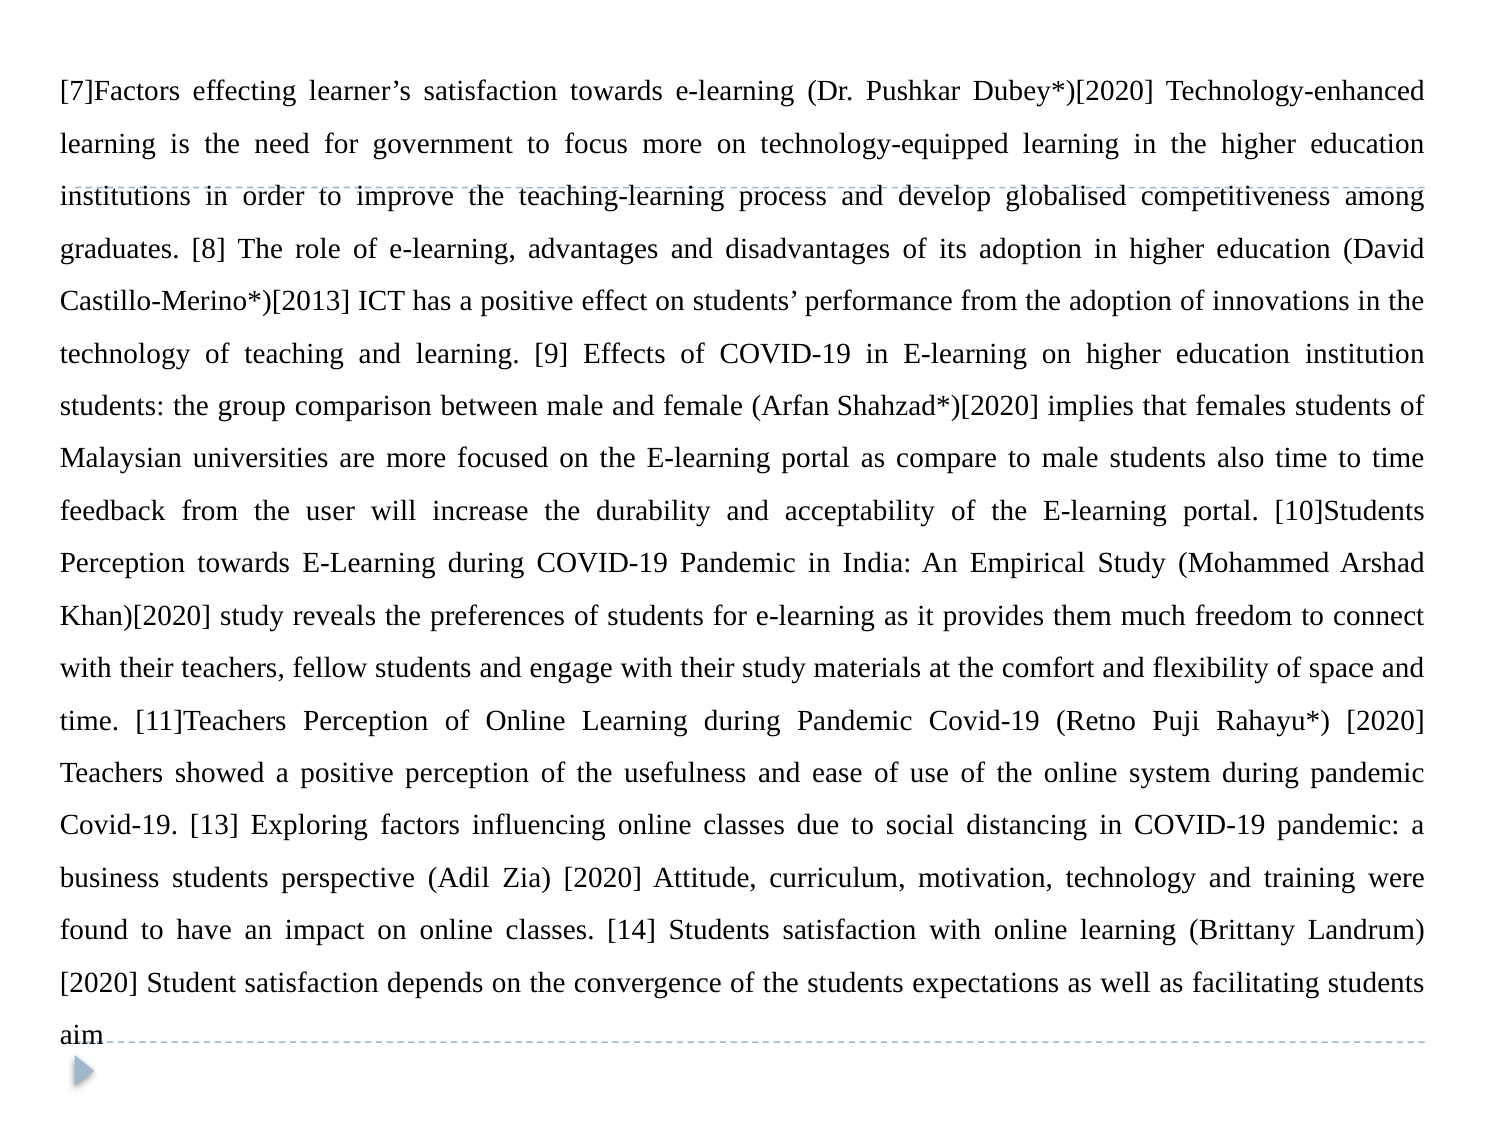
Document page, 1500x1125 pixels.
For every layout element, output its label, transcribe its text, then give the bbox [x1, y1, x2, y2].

list [7]Factors effecting learner’s satisfaction towards e-learning (Dr. Pushkar Dubey*)[2020] Technology-enhanced learning is the need for government to focus more on technology-equipped learning in the higher education institutions in order to improve the teaching-learning process and develop globalised competitiveness among graduates. [8] The role of e-learning, advantages and disadvantages of its adoption in higher education (David Castillo-Merino*)[2013] ICT has a positive effect on students’ performance from the adoption of innovations in the technology of teaching and learning. [9] Effects of COVID-19 in E-learning on higher education institution students: the group comparison between male and female (Arfan Shahzad*)[2020] implies that females students of Malaysian universities are more focused on the E-learning portal as compare to male students also time to time feedback from the user will increase the durability and acceptability of the E-learning portal. [10]Students Perception towards E-Learning during COVID-19 Pandemic in India: An Empirical Study (Mohammed Arshad Khan)[2020] study reveals the preferences of students for e-learning as it provides them much freedom to connect with their teachers, fellow students and engage with their study materials at the comfort and flexibility of space and time. [11]Teachers Perception of Online Learning during Pandemic Covid-19 (Retno Puji Rahayu*) [2020] Teachers showed a positive perception of the usefulness and ease of use of the online system during pandemic Covid-19. [13] Exploring factors influencing online classes due to social distancing in COVID-19 pandemic: a business students perspective (Adil Zia) [2020] Attitude, curriculum, motivation, technology and training were found to have an impact on online classes. [14] Students satisfaction with online learning (Brittany Landrum) [2020] Student satisfaction depends on the convergence of the students expectations as well as facilitating students aim [0, 46, 1442, 1067]
